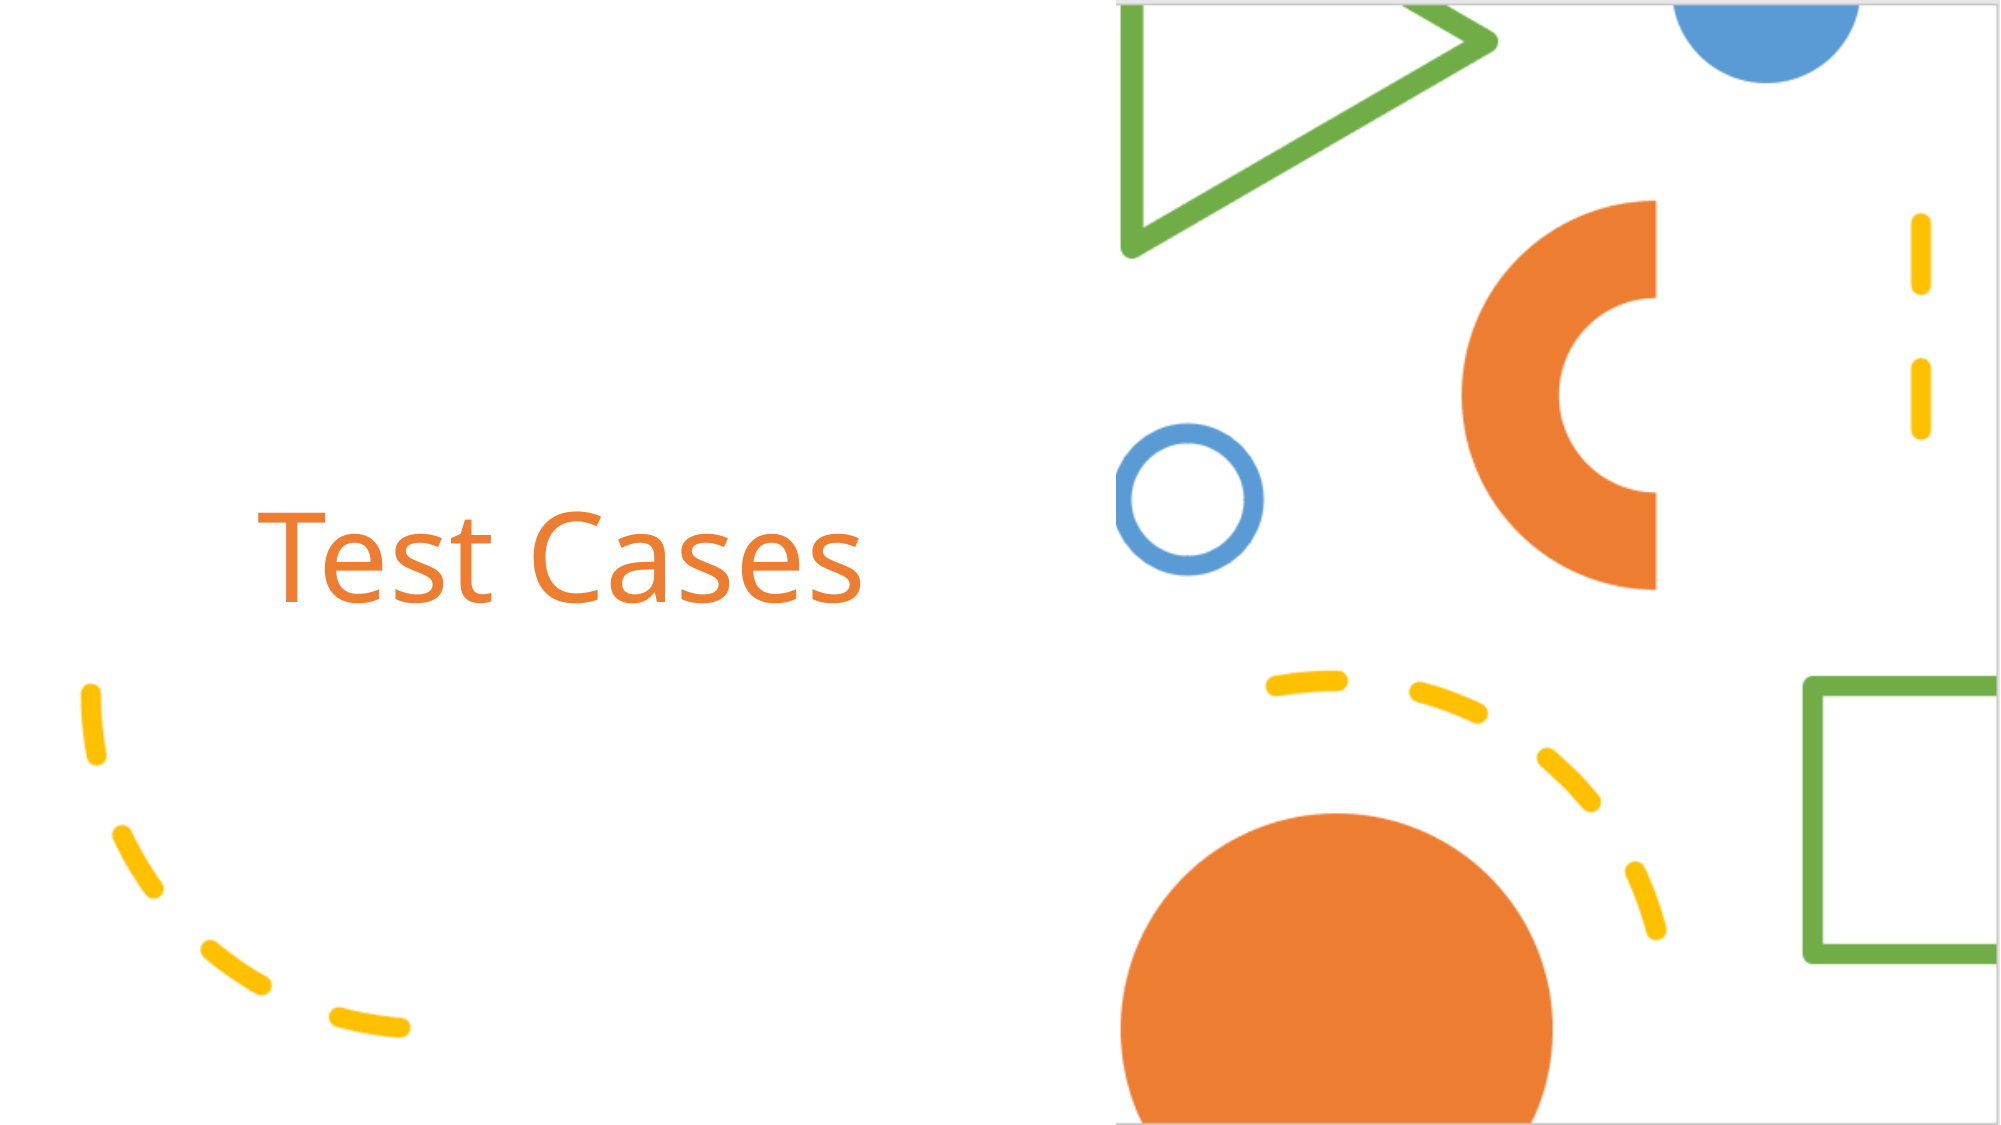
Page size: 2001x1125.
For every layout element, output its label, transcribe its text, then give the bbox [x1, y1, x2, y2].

title Test Cases [242, 376, 979, 638]
picture [0, 0, 2001, 1125]
